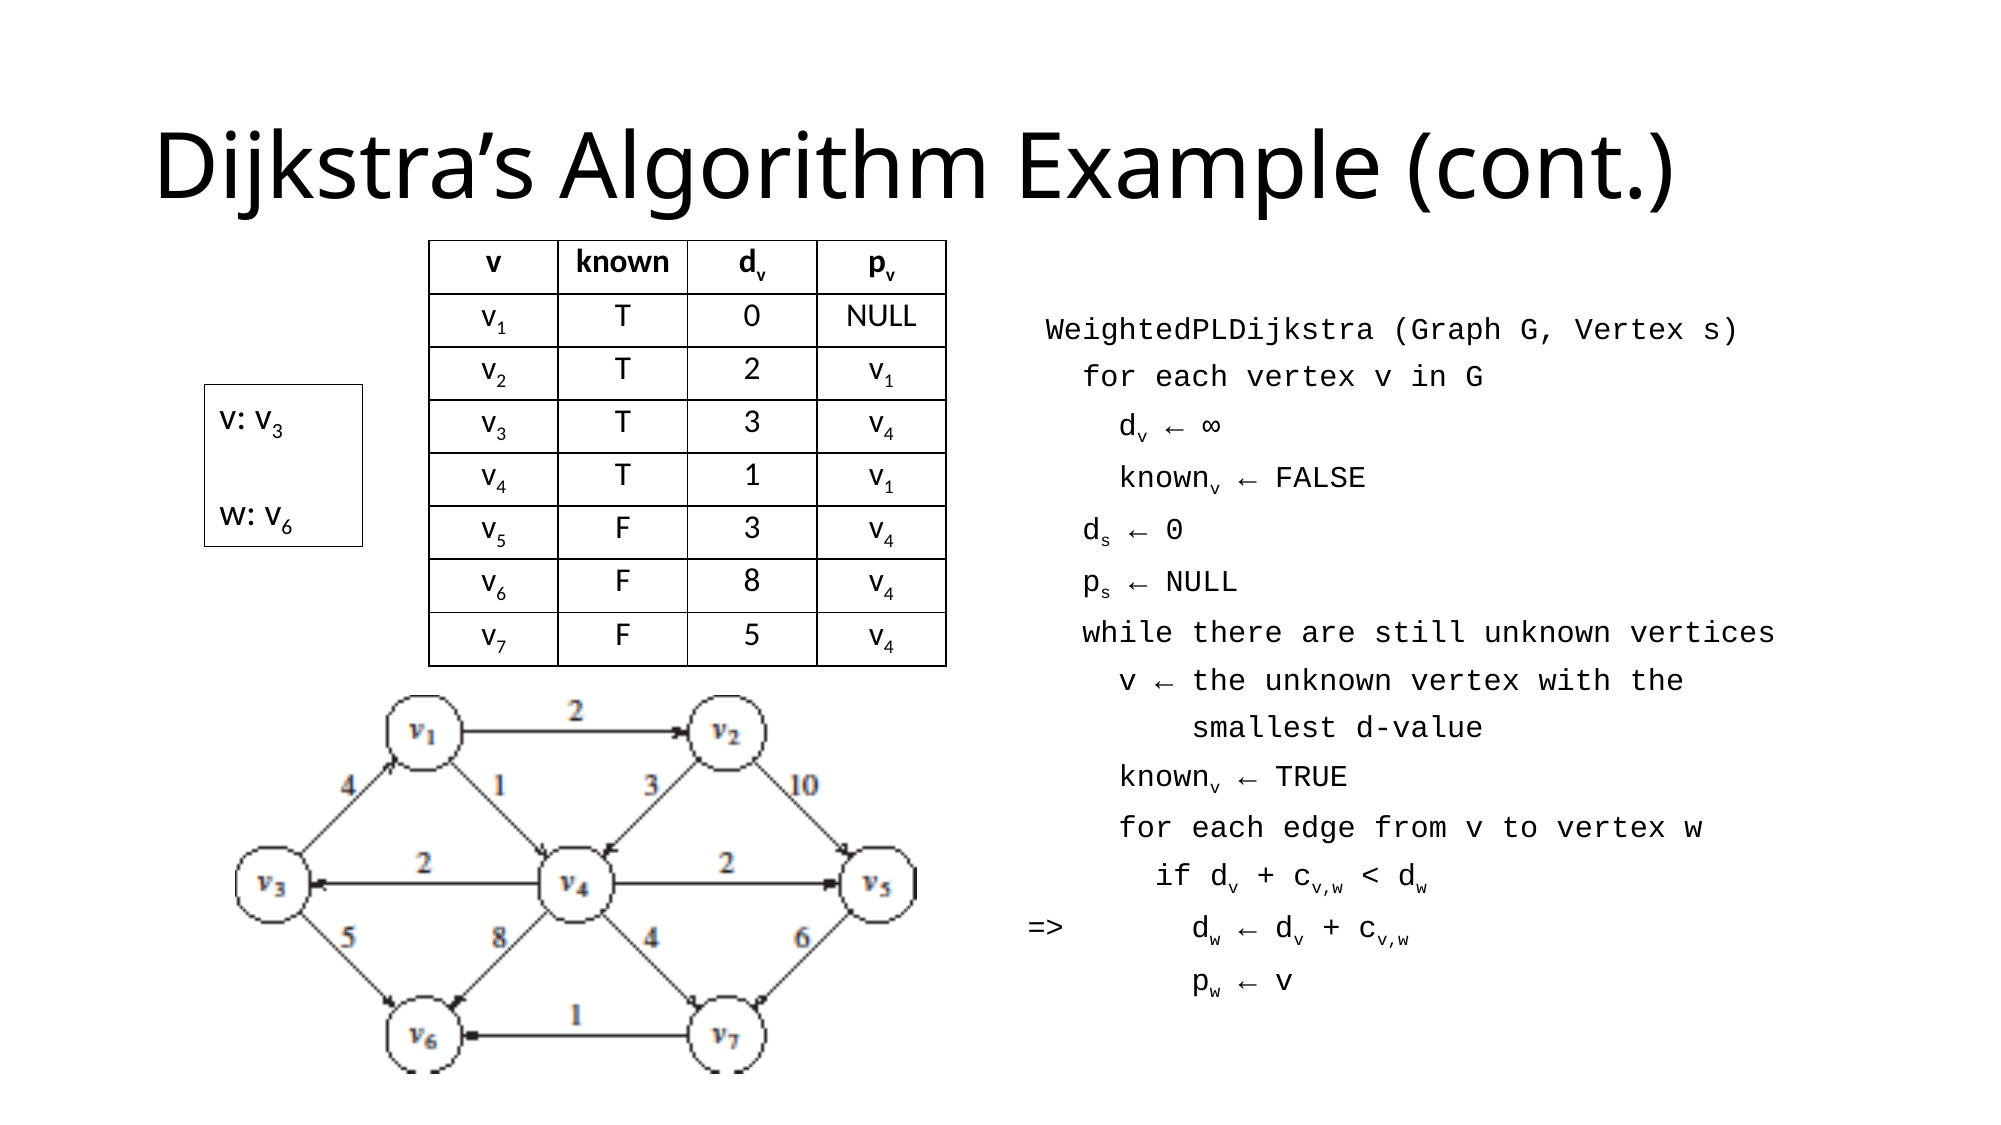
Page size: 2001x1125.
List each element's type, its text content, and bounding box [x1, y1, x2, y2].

table_cell 3 [688, 507, 816, 558]
table_cell F [559, 507, 687, 558]
table_header pv [818, 241, 945, 293]
table_cell F [559, 560, 687, 612]
table_cell v3 [430, 401, 557, 452]
table_cell v6 [430, 560, 557, 612]
text_box v: v3 w: v6 [204, 384, 363, 547]
table_cell 0 [688, 295, 816, 346]
table_cell 1 [688, 454, 816, 505]
title Dijkstra’s Algorithm Example (cont.) [137, 59, 1863, 278]
table_cell v7 [430, 613, 557, 665]
table_cell v4 [818, 560, 945, 612]
table_cell v4 [818, 613, 945, 665]
table_cell v2 [430, 348, 557, 399]
table_cell v4 [818, 401, 945, 452]
table_cell 5 [688, 613, 816, 665]
table_cell T [559, 401, 687, 452]
table_header known [559, 241, 687, 293]
table_cell v1 [818, 454, 945, 505]
table_cell T [559, 348, 687, 399]
table_cell T [559, 454, 687, 505]
table_cell v1 [818, 348, 945, 399]
table_header dv [688, 241, 816, 293]
table_cell F [559, 613, 687, 665]
table_cell v5 [430, 507, 557, 558]
table_cell 3 [688, 401, 816, 452]
table_cell T [559, 295, 687, 346]
table_cell 2 [688, 348, 816, 399]
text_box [235, 695, 917, 1074]
list WeightedPLDijkstra (Graph G, Vertex s) for each vertex v in G dv ← ∞ knownv ← FALSE ds ← 0 ps ← NULL while there are still unknown vertices v ← the unknown vertex with the smallest d-value knownv ← TRUE for each edge from v to vertex w if dv + cv,w < dw => dw ← dv + cv,w pw ← v [1012, 299, 1863, 1014]
table_cell 8 [688, 560, 816, 612]
table_cell v1 [430, 295, 557, 346]
table_cell NULL [818, 295, 945, 346]
table_cell v4 [430, 454, 557, 505]
table_cell v4 [818, 507, 945, 558]
table_header v [430, 241, 557, 293]
